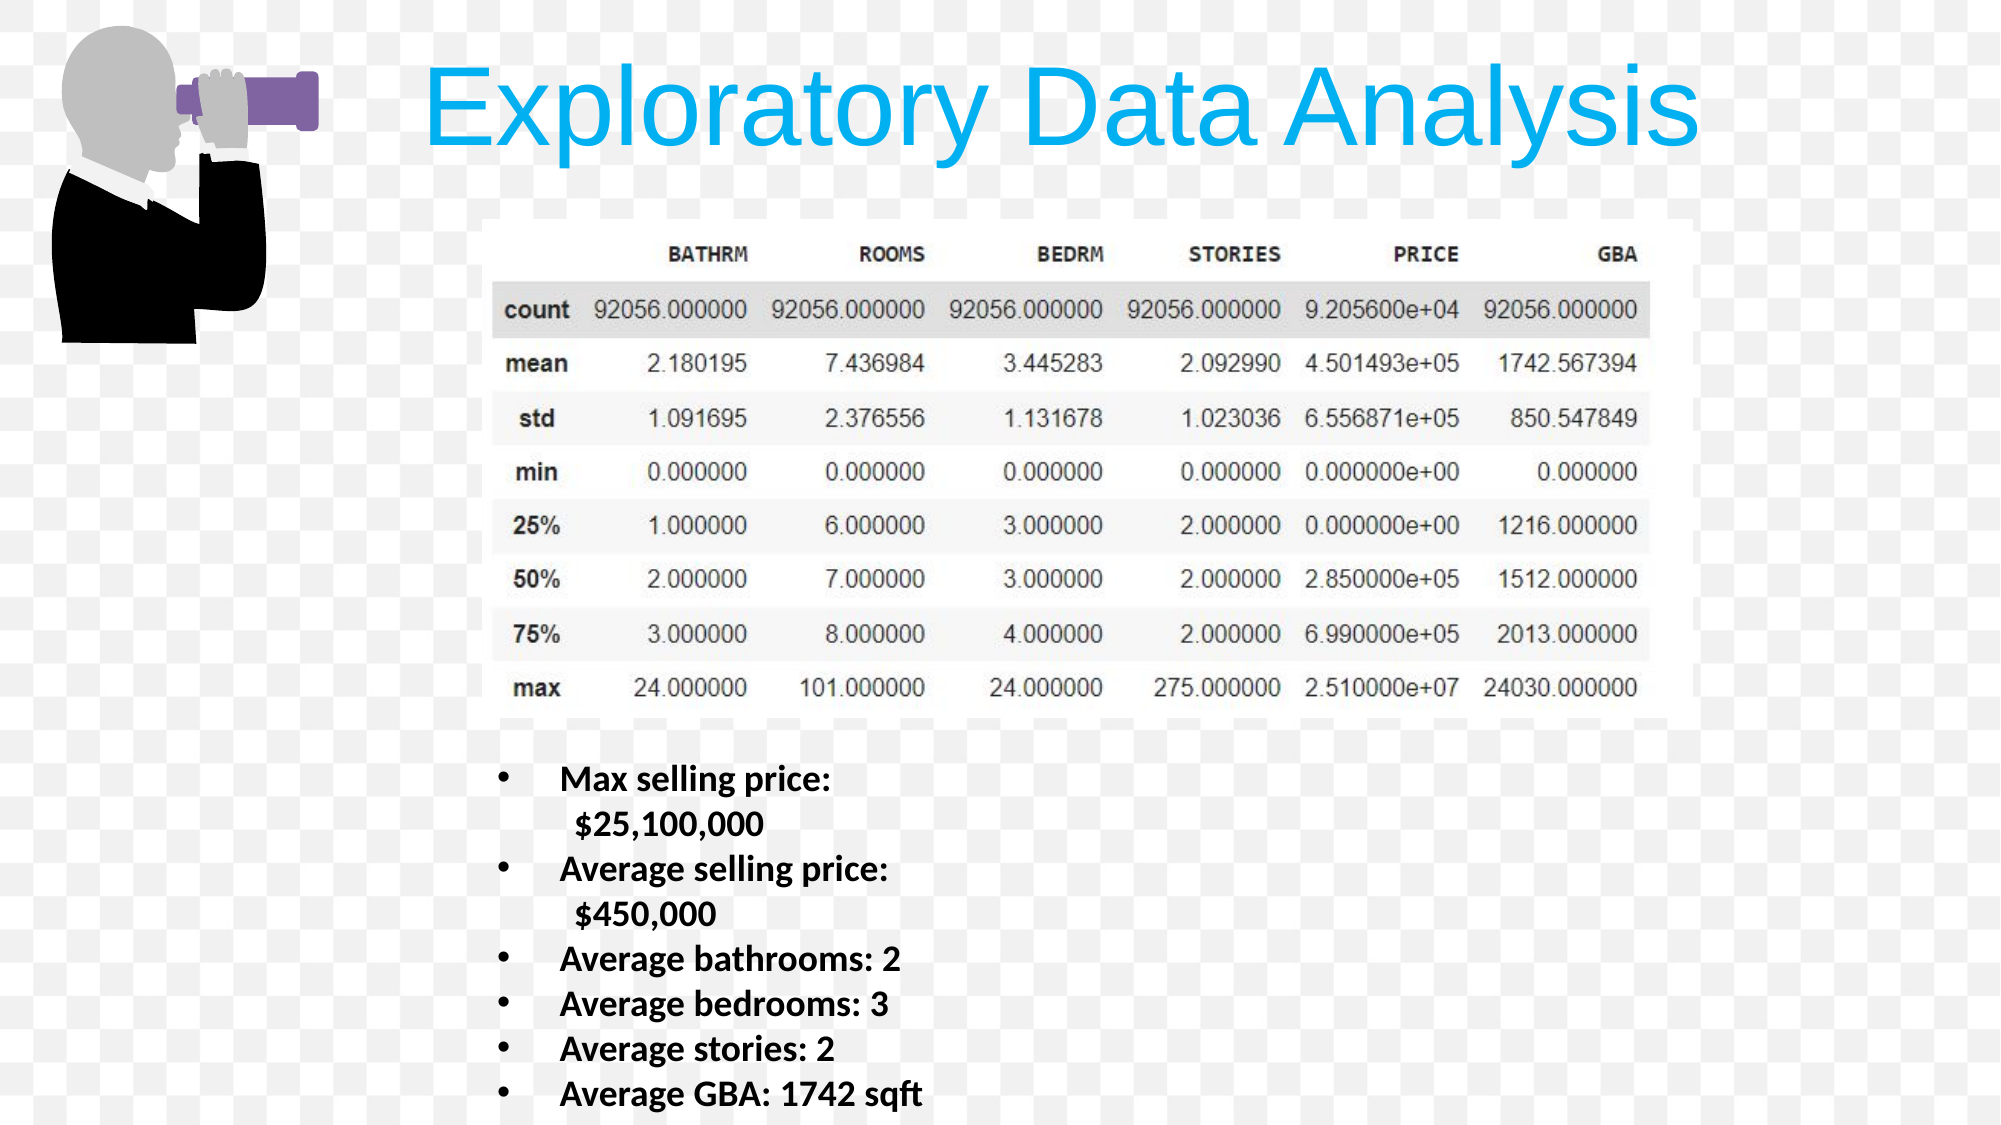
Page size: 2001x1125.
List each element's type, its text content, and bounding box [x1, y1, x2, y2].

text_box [51, 25, 319, 344]
list Exploratory Data Analysis [319, 50, 2000, 169]
text_box Max selling price: $25,100,000 Average selling price: $450,000 Average bathrooms: 2 Average bedrooms: 3 Average stories: 2 Average GBA: 1742 sqft [482, 746, 1483, 1121]
picture [0, 0, 2001, 1125]
